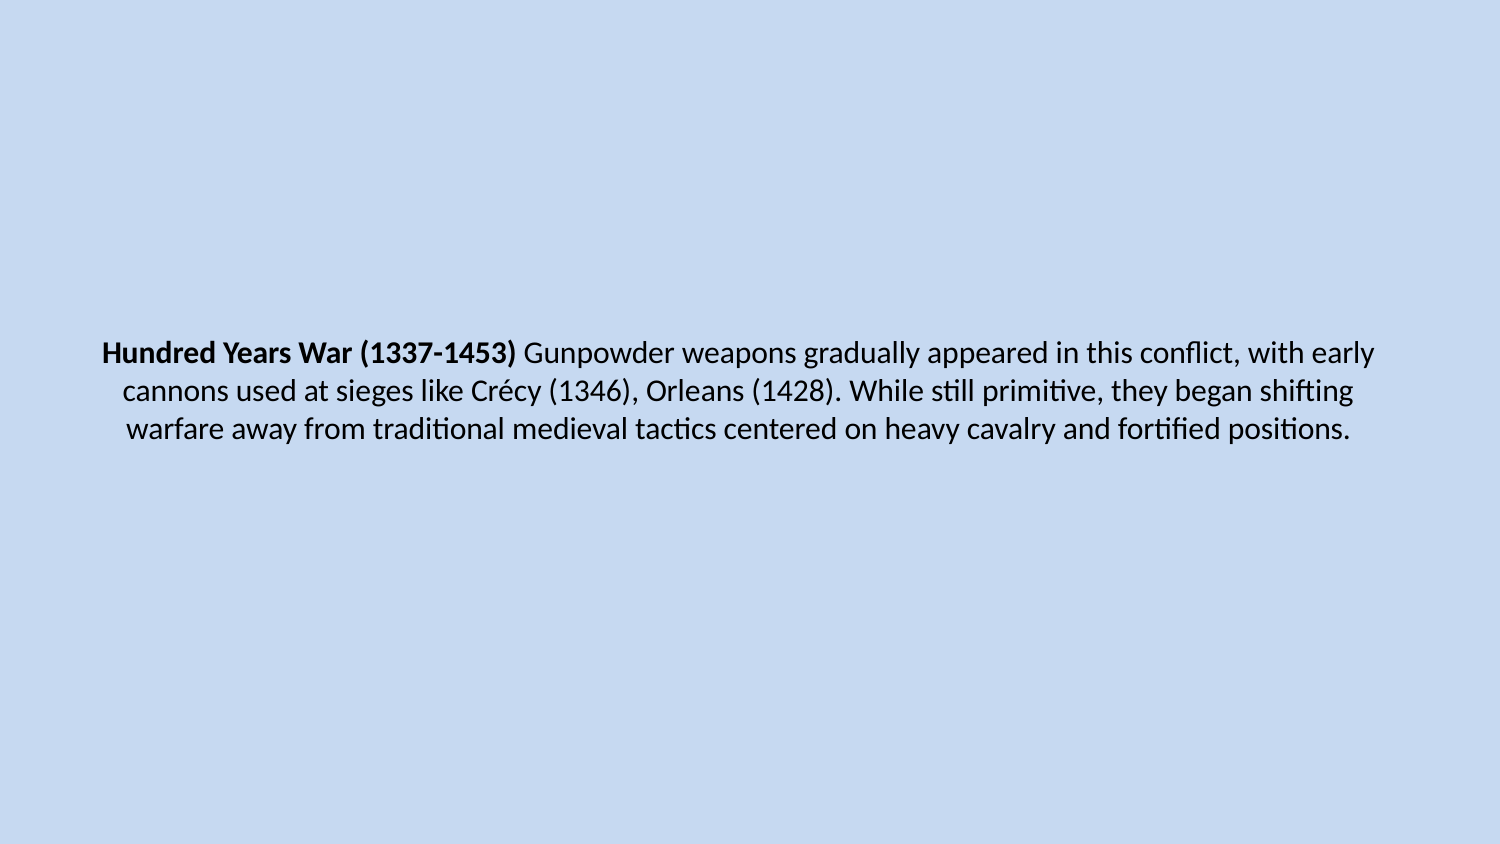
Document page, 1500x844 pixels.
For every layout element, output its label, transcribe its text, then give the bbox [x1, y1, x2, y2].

title Hundred Years War (1337-1453) Gunpowder weapons gradually appeared in this conflict, with early cannons used at sieges like Crécy (1346), Orleans (1428). While still primitive, they began shifting warfare away from traditional medieval tactics centered on heavy cavalry and fortified positions. [63, 318, 1414, 459]
